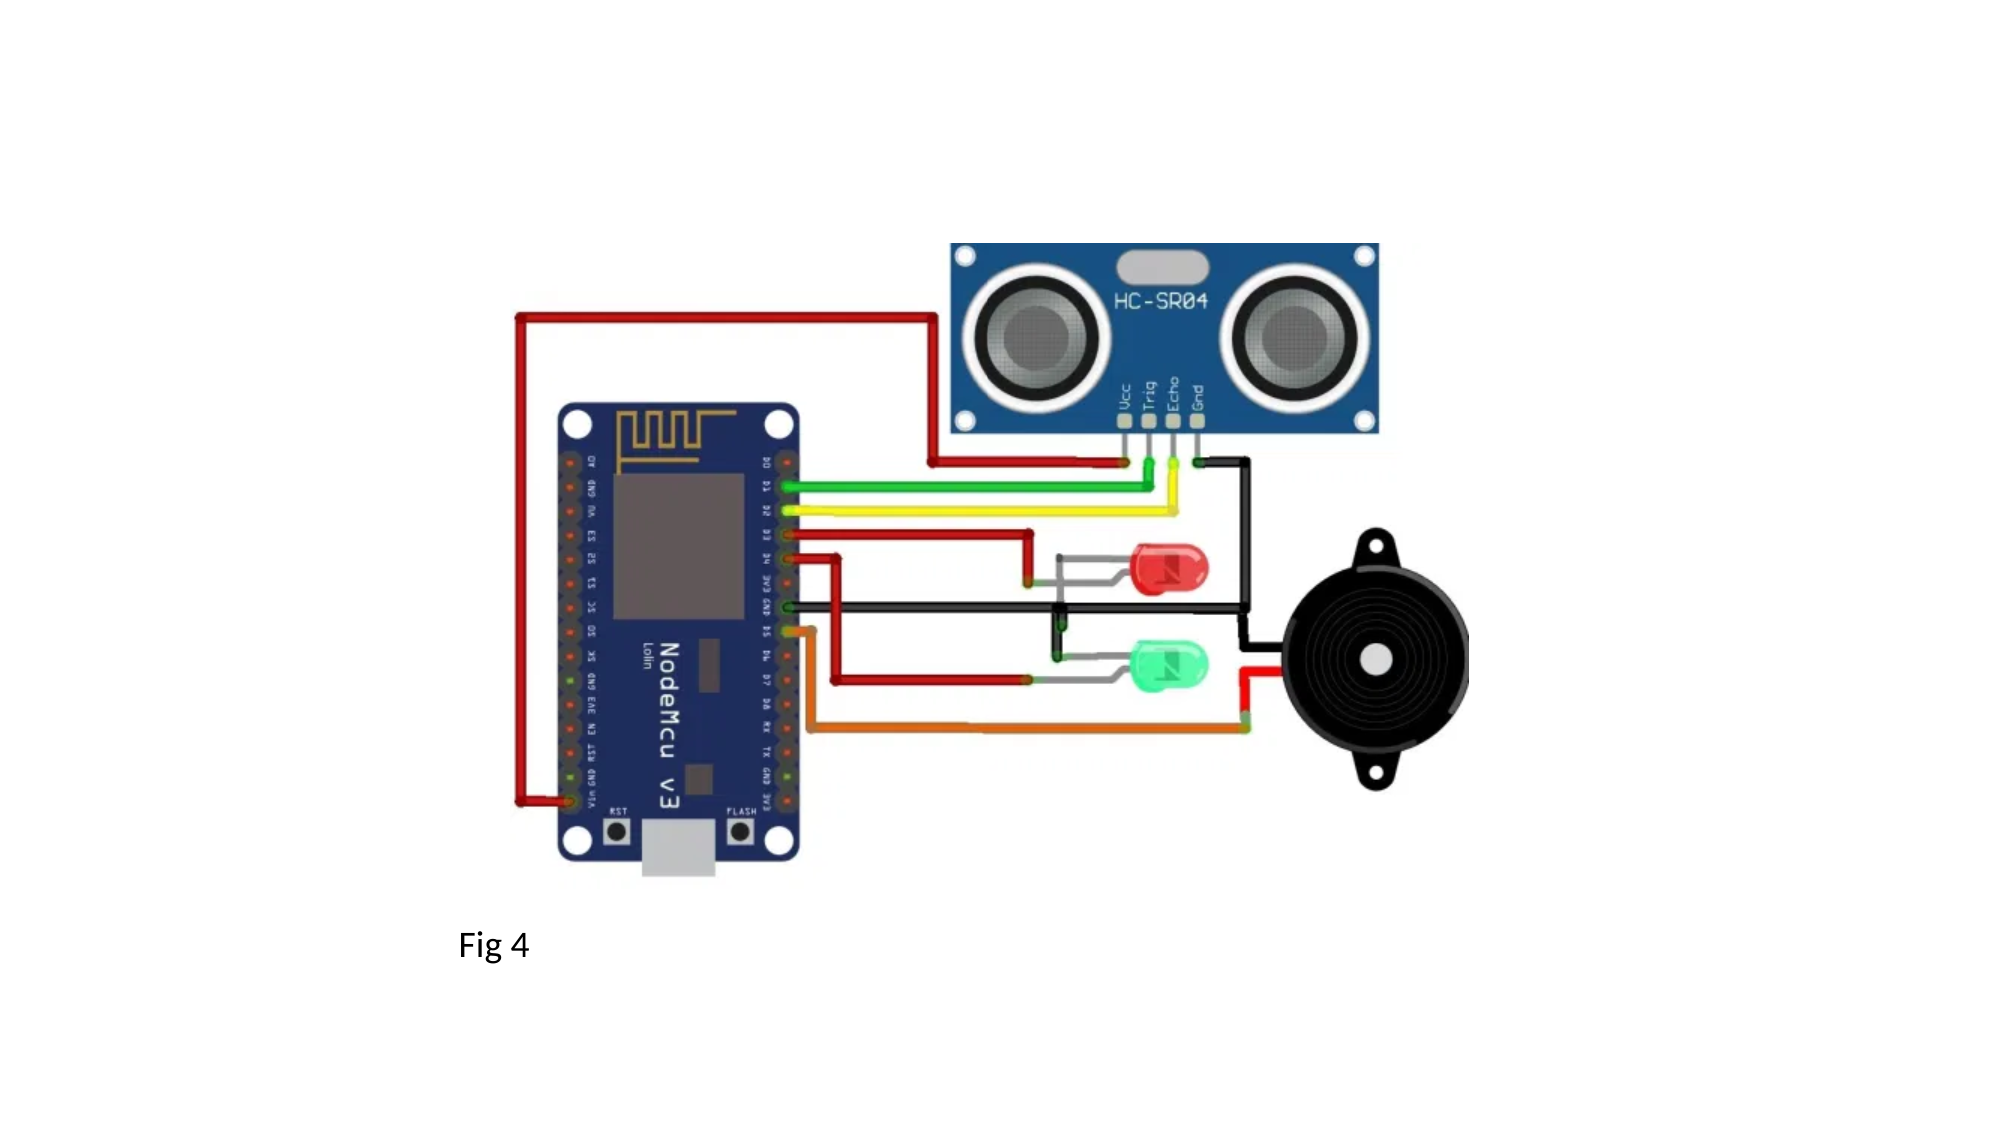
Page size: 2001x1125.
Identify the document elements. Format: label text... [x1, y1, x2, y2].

text_box Fig 4 [444, 912, 545, 973]
picture [469, 208, 1507, 895]
